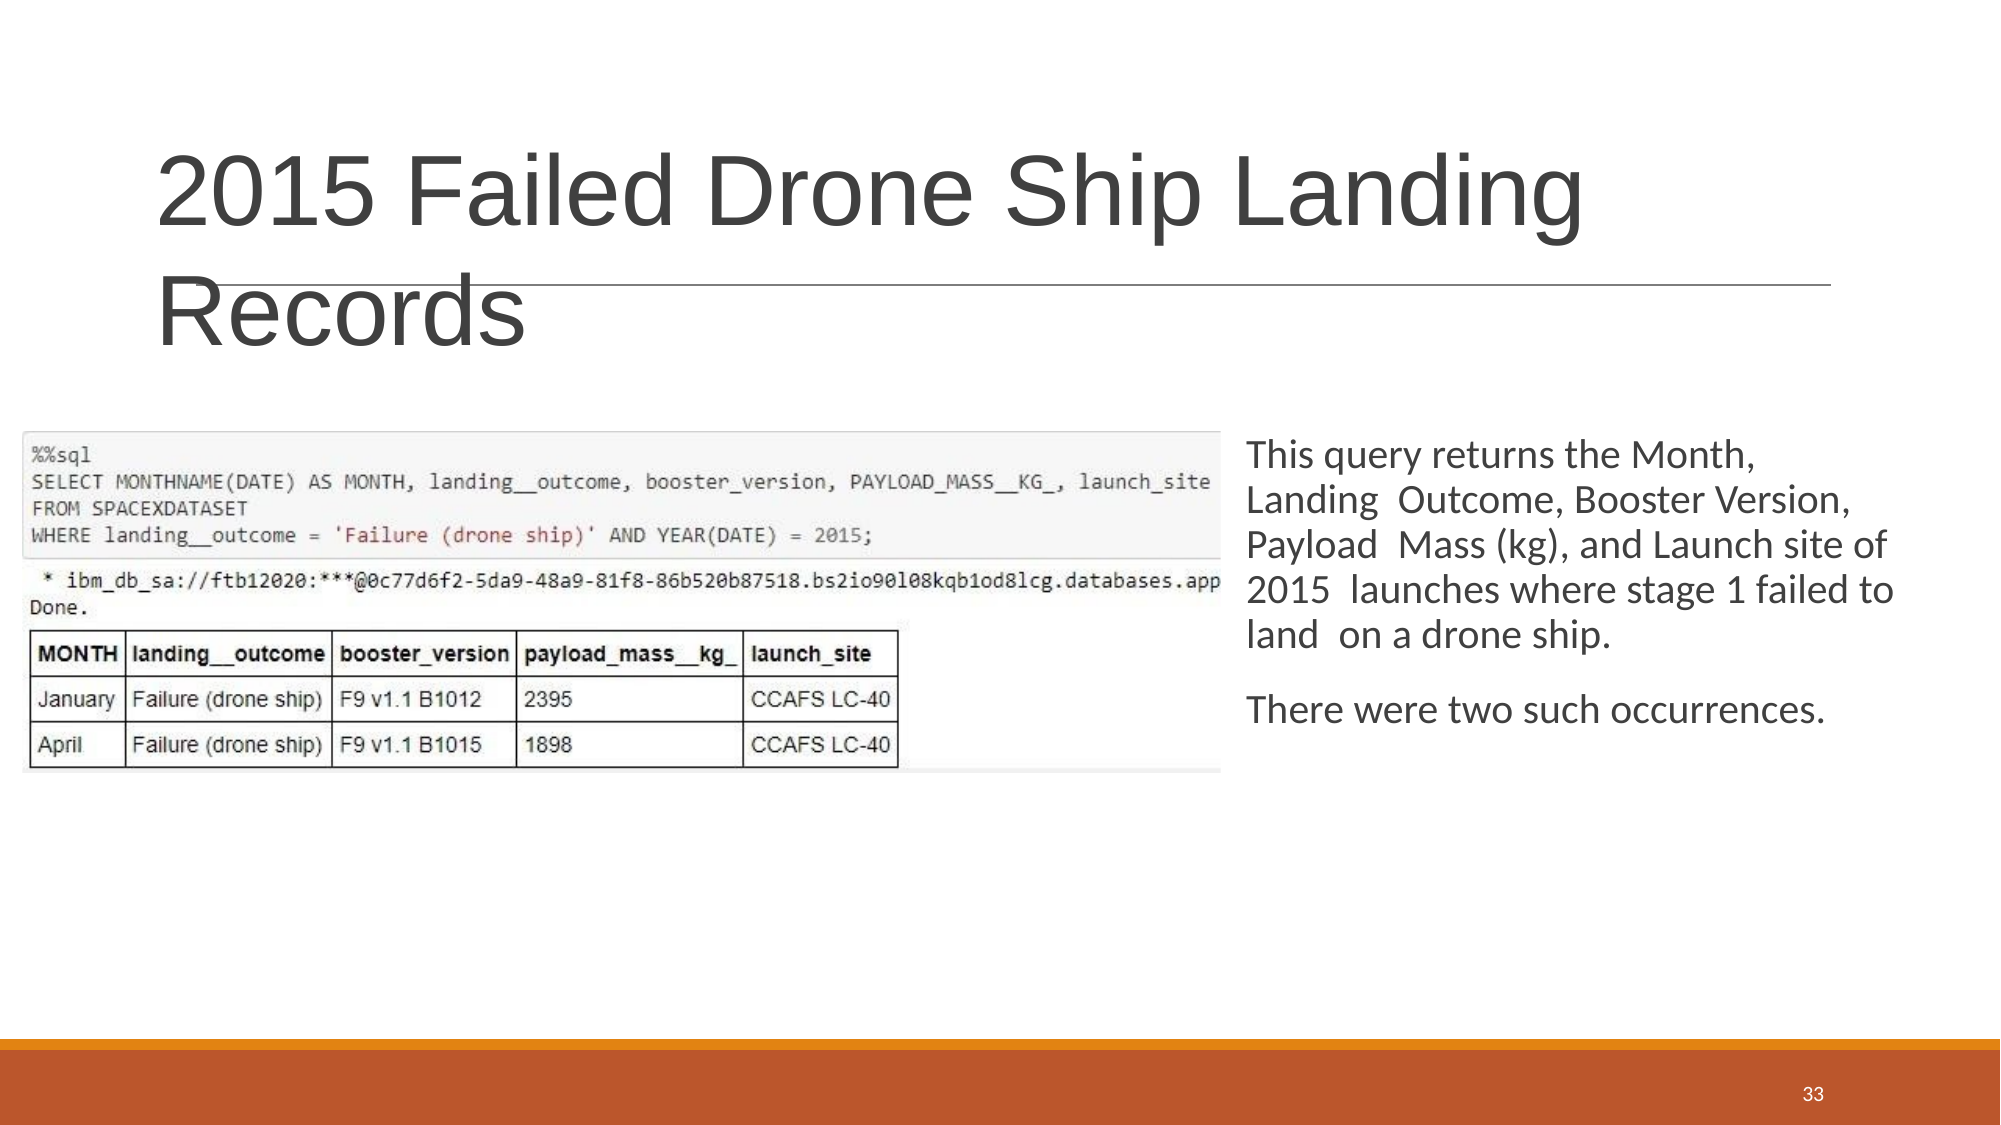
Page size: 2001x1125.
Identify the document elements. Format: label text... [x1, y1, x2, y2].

text_box [22, 431, 1221, 773]
text_box This query returns the Month, Landing Outcome, Booster Version, Payload Mass (kg), and Launch site of 2015 launches where stage 1 failed to land on a drone ship. There were two such occurrences. [1244, 425, 1898, 733]
title 2015 Failed Drone Ship Landing Records [153, 123, 1693, 366]
slide_number ‹#› [1795, 1077, 1831, 1125]
